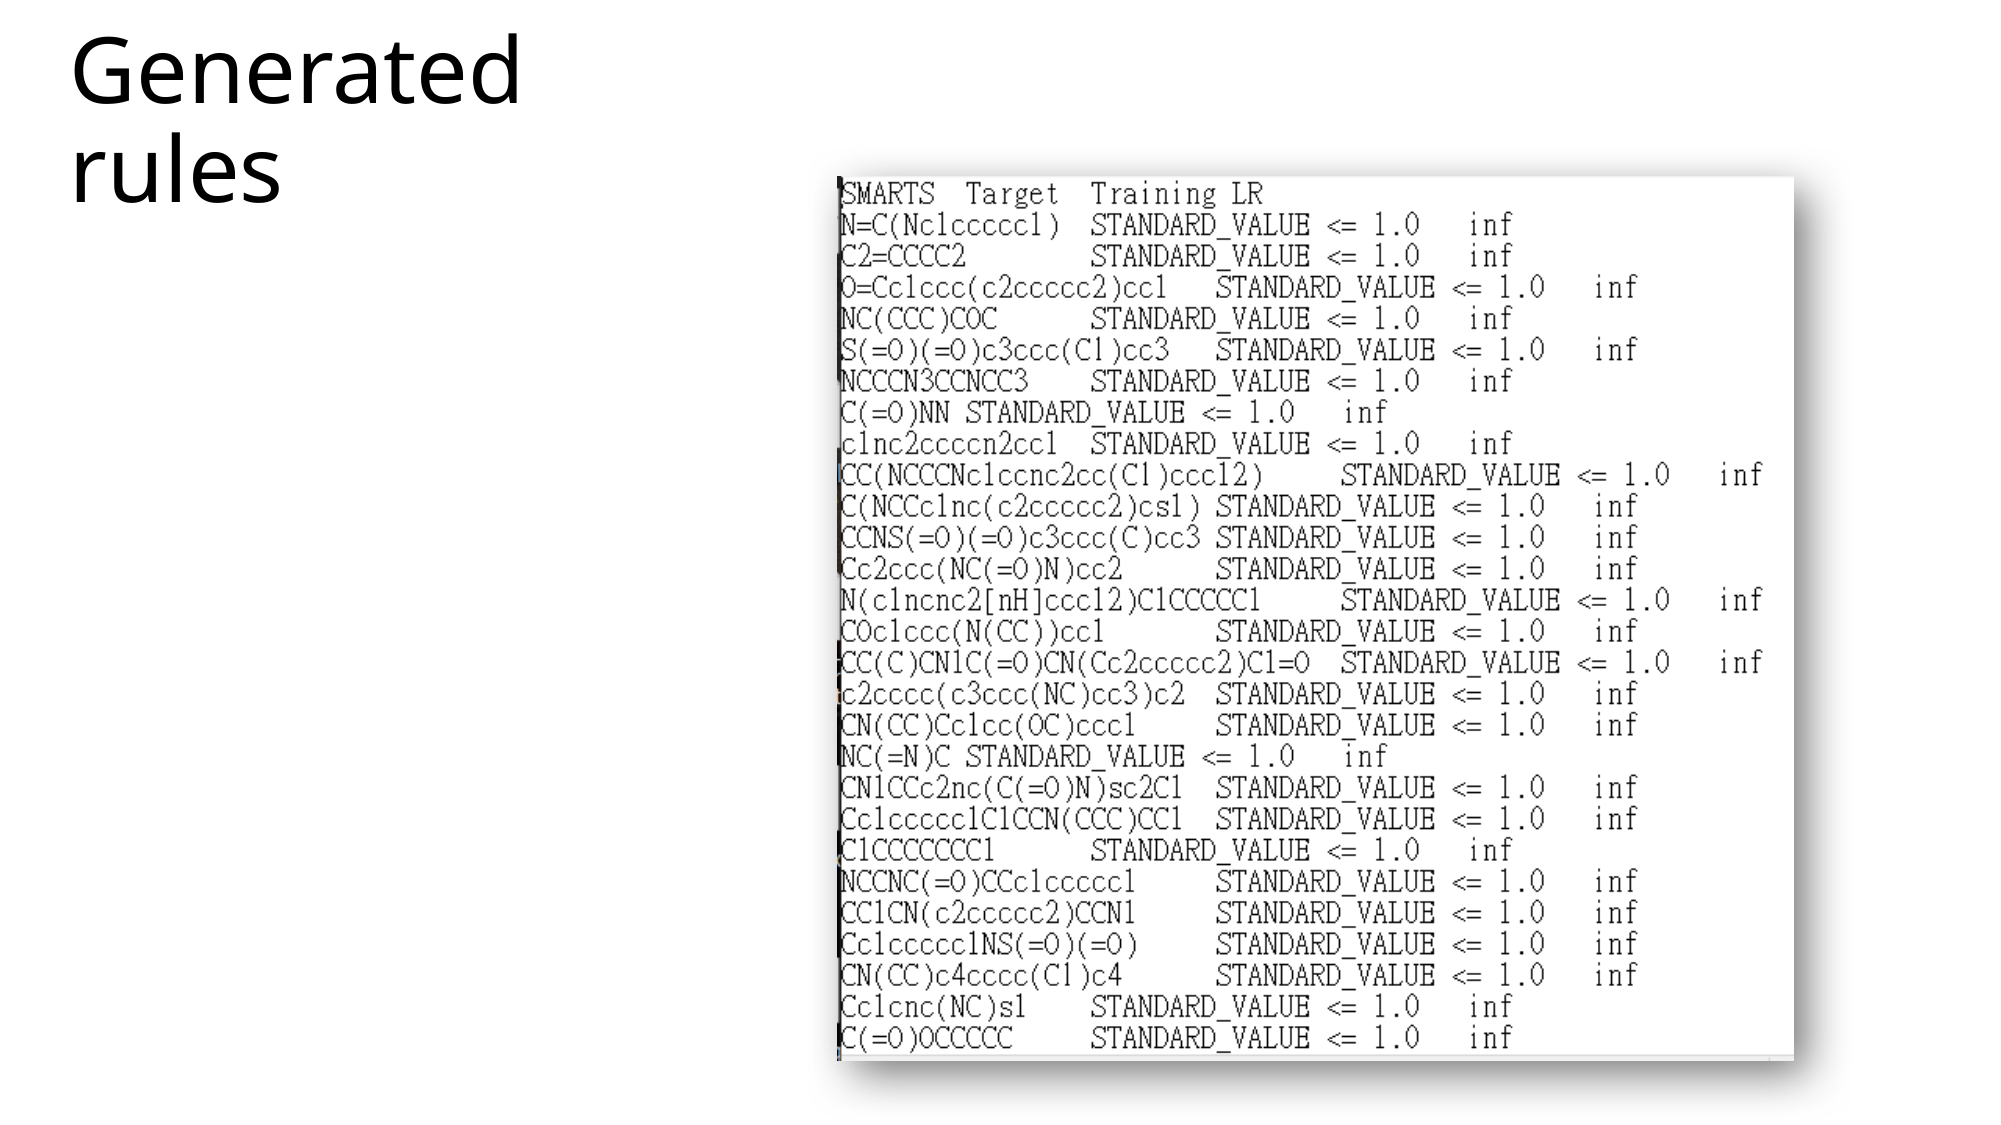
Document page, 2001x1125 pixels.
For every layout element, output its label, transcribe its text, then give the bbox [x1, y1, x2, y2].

picture [837, 176, 1794, 1061]
title Generated rules [54, 38, 715, 209]
